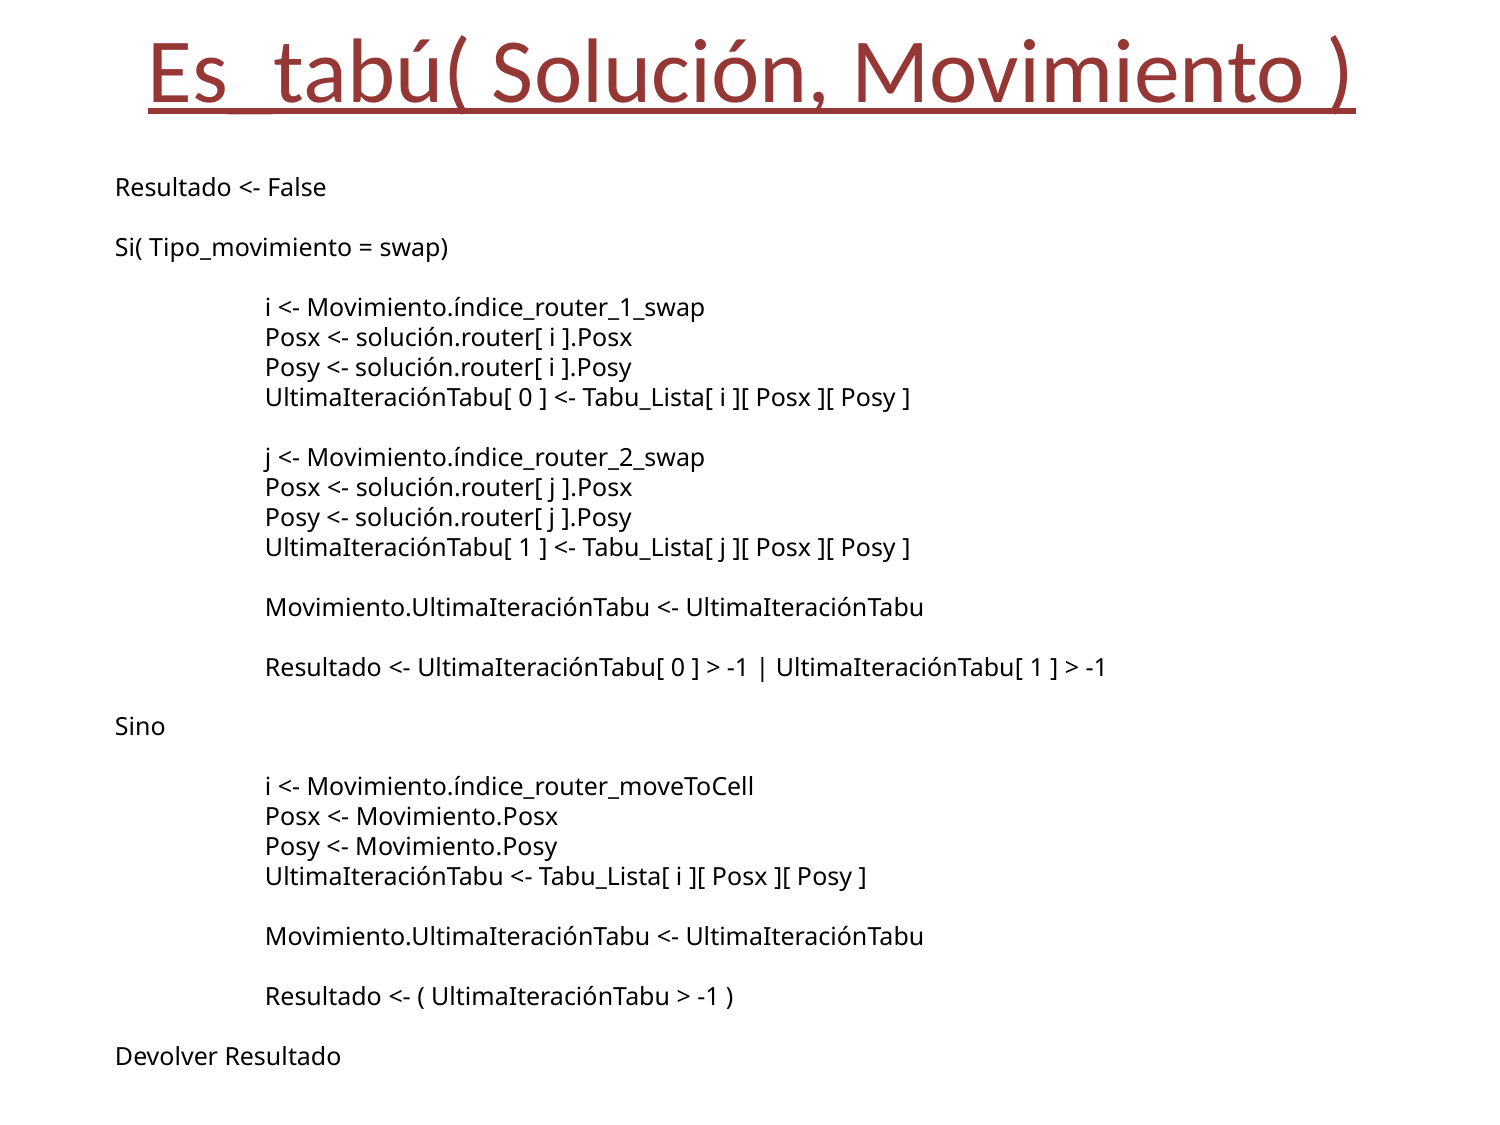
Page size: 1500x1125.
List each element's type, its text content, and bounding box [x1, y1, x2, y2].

text_box Resultado <- False Si( Tipo_movimiento = swap) i <- Movimiento.índice_router_1_swap Posx <- solución.router[ i ].Posx Posy <- solución.router[ i ].Posy UltimaIteraciónTabu[ 0 ] <- Tabu_Lista[ i ][ Posx ][ Posy ] j <- Movimiento.índice_router_2_swap Posx <- solución.router[ j ].Posx Posy <- solución.router[ j ].Posy UltimaIteraciónTabu[ 1 ] <- Tabu_Lista[ j ][ Posx ][ Posy ] Movimiento.UltimaIteraciónTabu <- UltimaIteraciónTabu Resultado <- UltimaIteraciónTabu[ 0 ] > -1 | UltimaIteraciónTabu[ 1 ] > -1 Sino i <- Movimiento.índice_router_moveToCell Posx <- Movimiento.Posx Posy <- Movimiento.Posy UltimaIteraciónTabu <- Tabu_Lista[ i ][ Posx ][ Posy ] Movimiento.UltimaIteraciónTabu <- UltimaIteraciónTabu Resultado <- ( UltimaIteraciónTabu > -1 ) Devolver Resultado [100, 164, 1500, 1078]
title Es_tabú( Solución, Movimiento ) [76, 0, 1427, 160]
